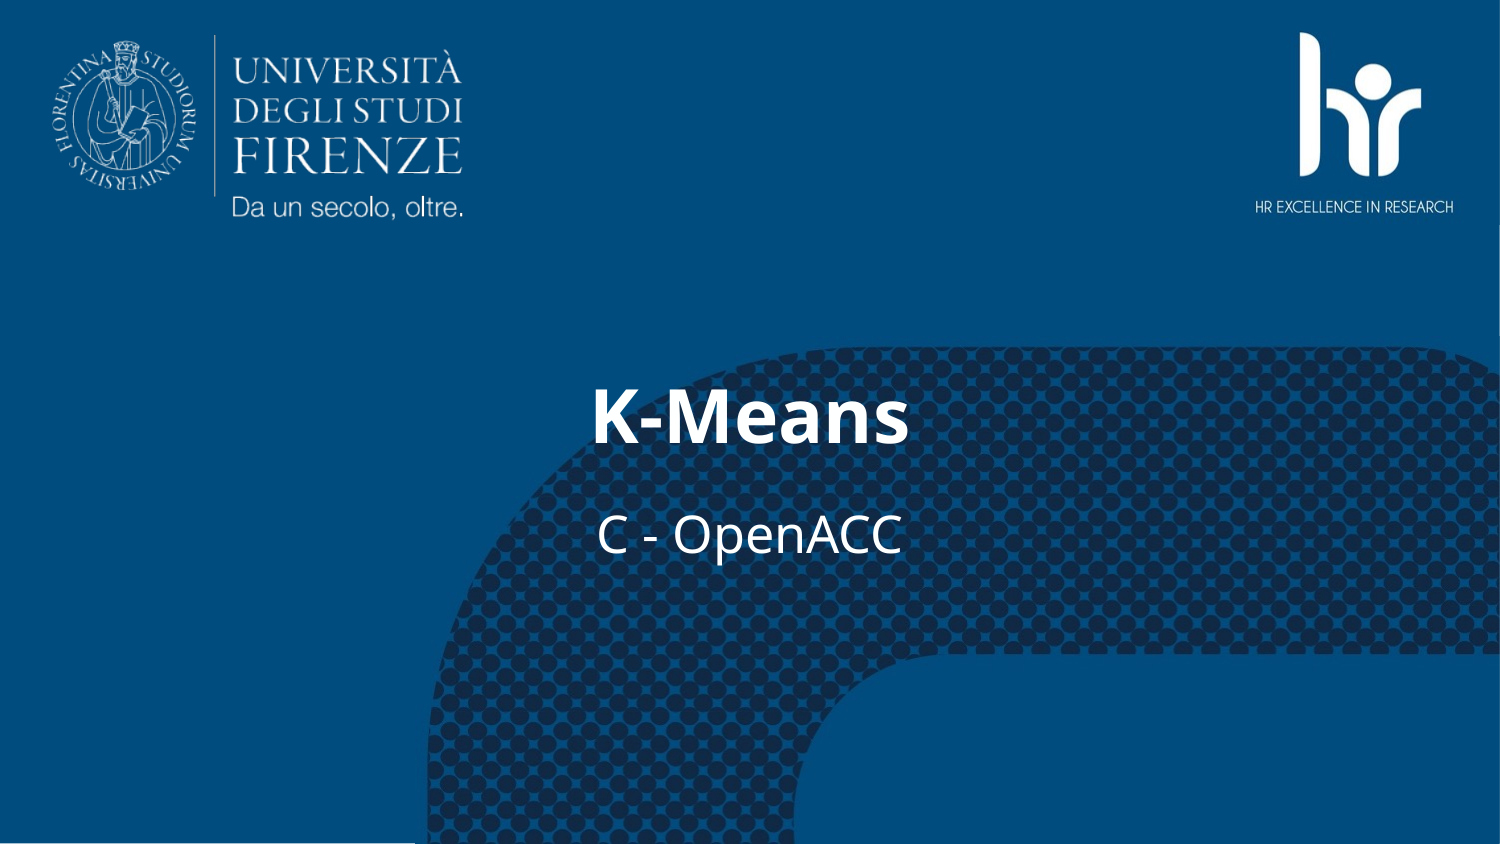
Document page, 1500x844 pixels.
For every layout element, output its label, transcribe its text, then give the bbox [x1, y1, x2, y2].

picture [1239, 0, 1500, 225]
picture [415, 336, 1500, 844]
text_box C - OpenACC [172, 494, 1328, 572]
title K-Means [172, 379, 1328, 465]
